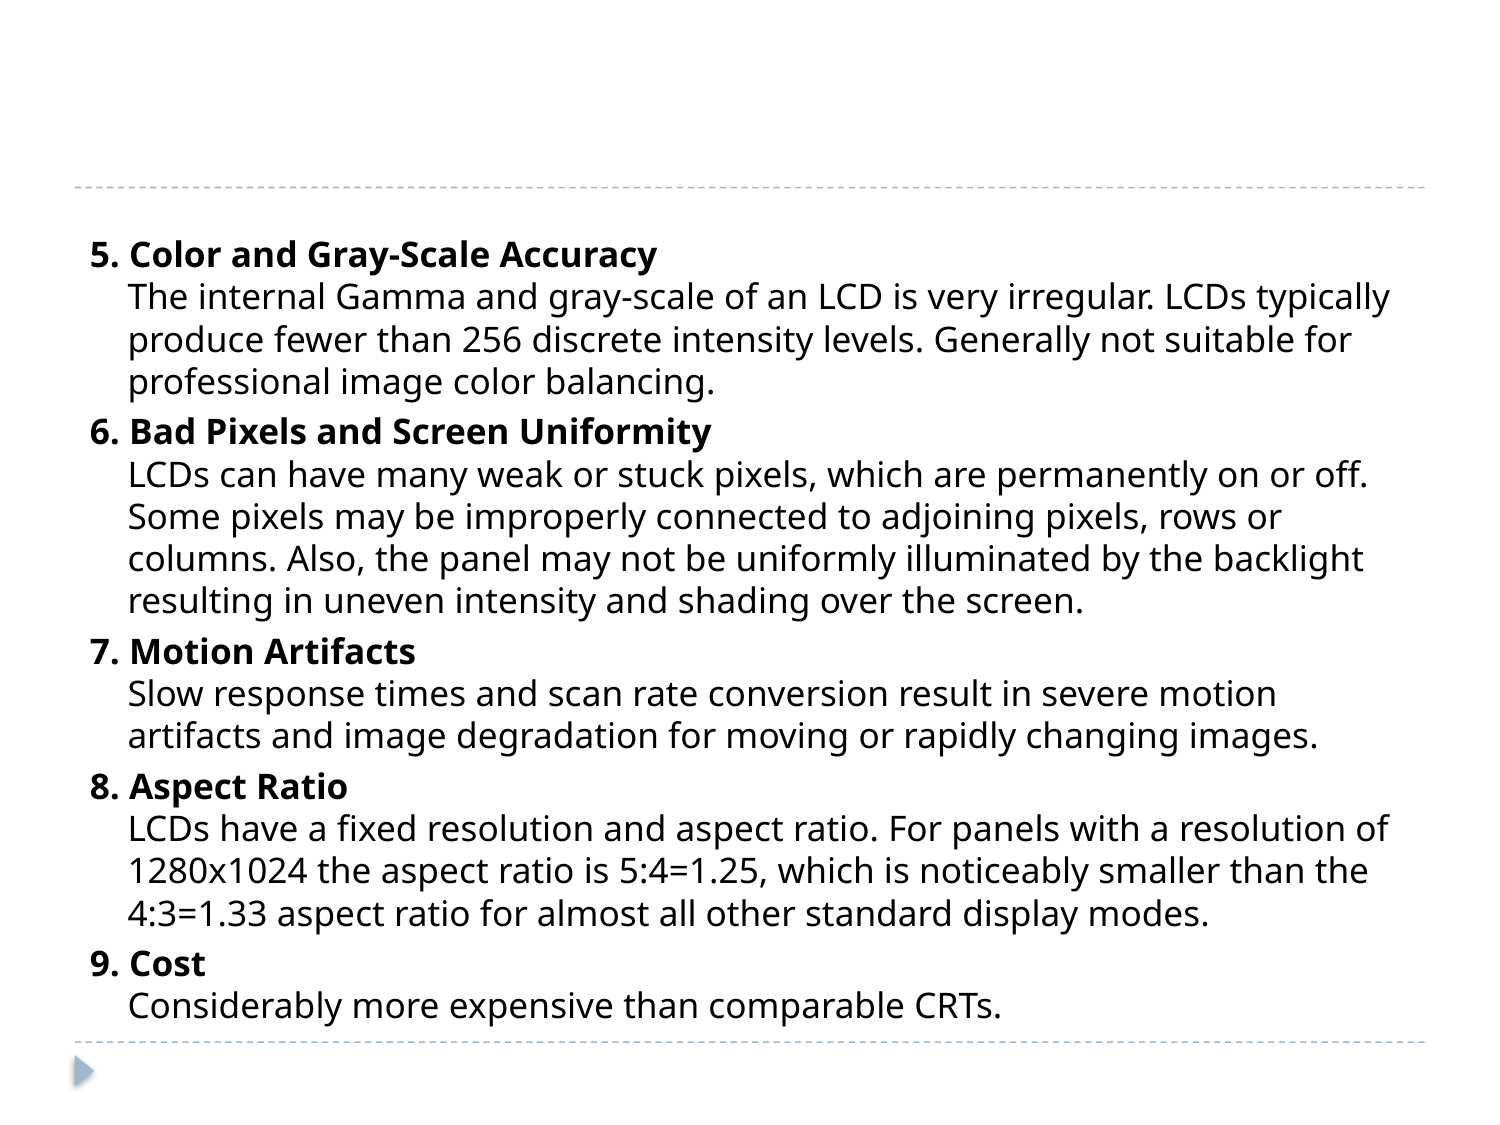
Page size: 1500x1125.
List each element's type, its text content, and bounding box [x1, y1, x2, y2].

list 5. Color and Gray-Scale Accuracy The internal Gamma and gray-scale of an LCD is very irregular. LCDs typically produce fewer than 256 discrete intensity levels. Generally not suitable for professional image color balancing. 6. Bad Pixels and Screen Uniformity LCDs can have many weak or stuck pixels, which are permanently on or off. Some pixels may be improperly connected to adjoining pixels, rows or columns. Also, the panel may not be uniformly illuminated by the backlight resulting in uneven intensity and shading over the screen. 7. Motion Artifacts Slow response times and scan rate conversion result in severe motion artifacts and image degradation for moving or rapidly changing images. 8. Aspect Ratio LCDs have a fixed resolution and aspect ratio. For panels with a resolution of 1280x1024 the aspect ratio is 5:4=1.25, which is noticeably smaller than the 4:3=1.33 aspect ratio for almost all other standard display modes. 9. Cost Considerably more expensive than comparable CRTs. [75, 224, 1425, 1038]
